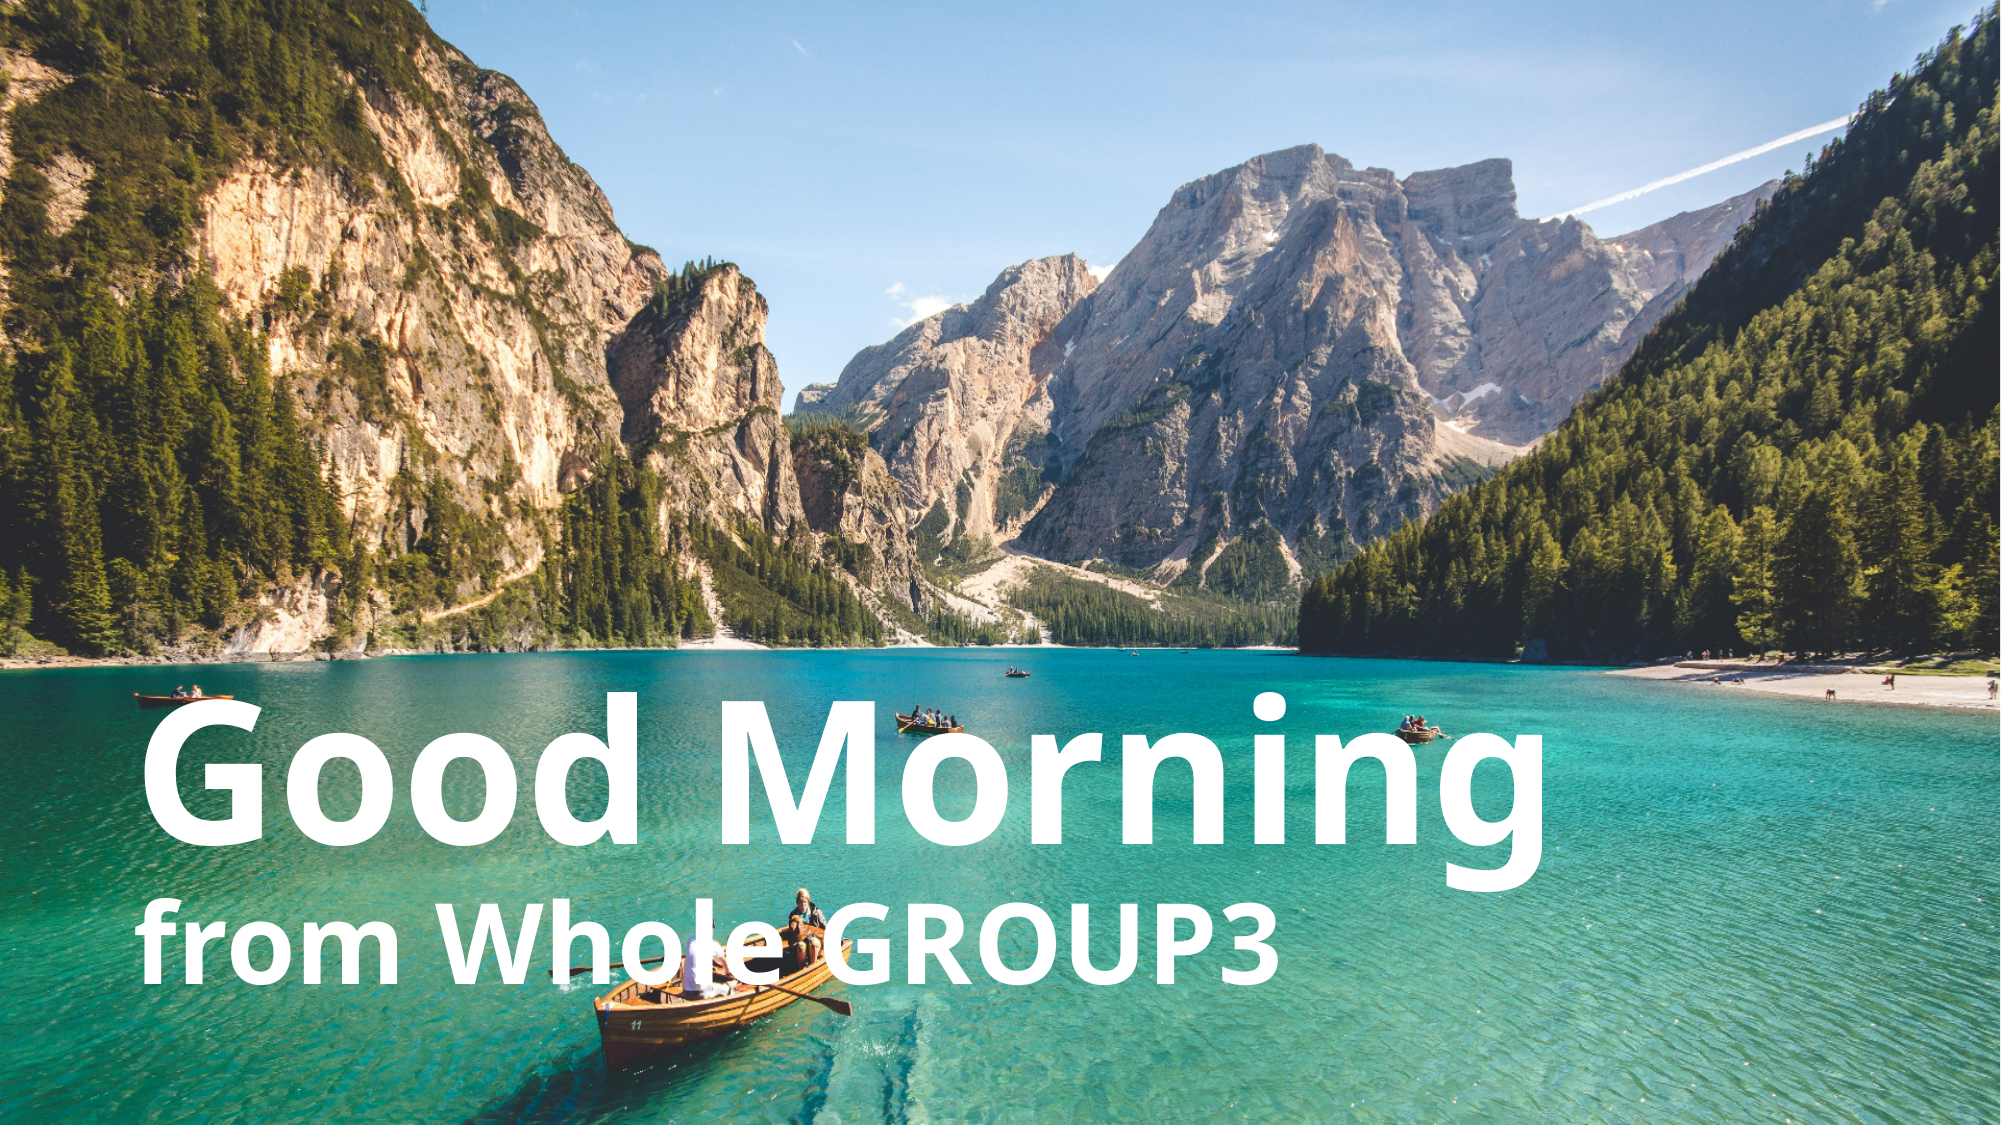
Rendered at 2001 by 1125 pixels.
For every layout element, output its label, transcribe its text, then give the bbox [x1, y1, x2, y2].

title Good Morning from Whole GROUP3 [118, 731, 1844, 949]
picture [0, 0, 2001, 1125]
